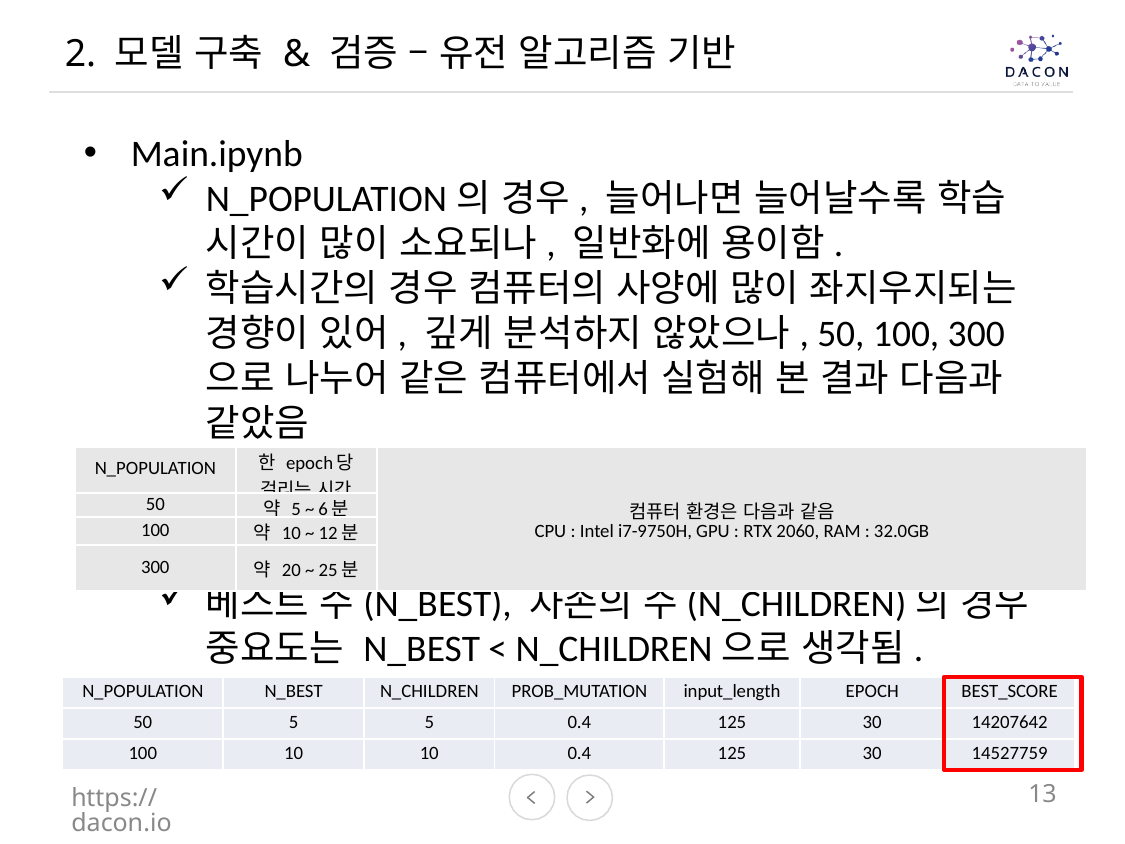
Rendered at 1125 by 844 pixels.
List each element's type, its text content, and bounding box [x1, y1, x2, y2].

table_cell 약 10 ~ 12분 [237, 518, 376, 544]
table_cell 125 [665, 740, 799, 769]
footer https://dacon.io [69, 785, 236, 844]
slide_number 13 [1024, 785, 1058, 844]
table_header N_CHILDREN [365, 678, 494, 707]
table_header 컴퓨터 환경은 다음과 같음 CPU : Intel i7-9750H, GPU : RTX 2060, RAM : 32.0GB [378, 448, 1086, 590]
text_box 2. 모델 구축 & 검증 – 유전 알고리즘 기반 [49, 21, 800, 82]
table_header input_length [665, 678, 799, 707]
text_box [942, 675, 1084, 772]
table_cell 5 [365, 709, 494, 738]
table_cell 5 [224, 709, 363, 738]
table_cell 10 [365, 740, 494, 769]
table_header 한 epoch당 걸리는 시간 [237, 448, 376, 492]
table_cell 약 20 ~ 25분 [237, 546, 376, 590]
table_header N_BEST [224, 678, 363, 707]
table_cell 30 [801, 709, 942, 738]
table_cell 100 [76, 518, 235, 544]
table_cell 125 [665, 709, 799, 738]
table_cell 0.4 [495, 740, 663, 769]
text_box Main.ipynb N_POPULATION의 경우, 늘어나면 늘어날수록 학습 시간이 많이 소요되나, 일반화에 용이함. 학습시간의 경우 컴퓨터의 사양에 많이 좌지우지되는 경향이 있어, 깊게 분석하지 않았으나, 50, 100, 300으로 나누어 같은 컴퓨터에서 실험해 본 결과 다음과 같았음 베스트 수(N_BEST), 자손의 수(N_CHILDREN)의 경우 중요도는 N_BEST < N_CHILDREN으로 생각됨. [69, 121, 1075, 676]
table_header PROB_MUTATION [495, 678, 663, 707]
table_cell 0.4 [495, 709, 663, 738]
table_cell 30 [801, 740, 942, 769]
table_cell 50 [63, 709, 222, 738]
table_cell 300 [76, 546, 235, 590]
table_header EPOCH [801, 678, 942, 707]
picture [1004, 27, 1069, 93]
table_cell 100 [63, 740, 222, 769]
table_cell 50 [76, 494, 235, 516]
table_cell 10 [224, 740, 363, 769]
table_header N_POPULATION [76, 448, 235, 492]
table_cell 약 5 ~ 6분 [237, 494, 376, 516]
table_header N_POPULATION [63, 678, 222, 707]
